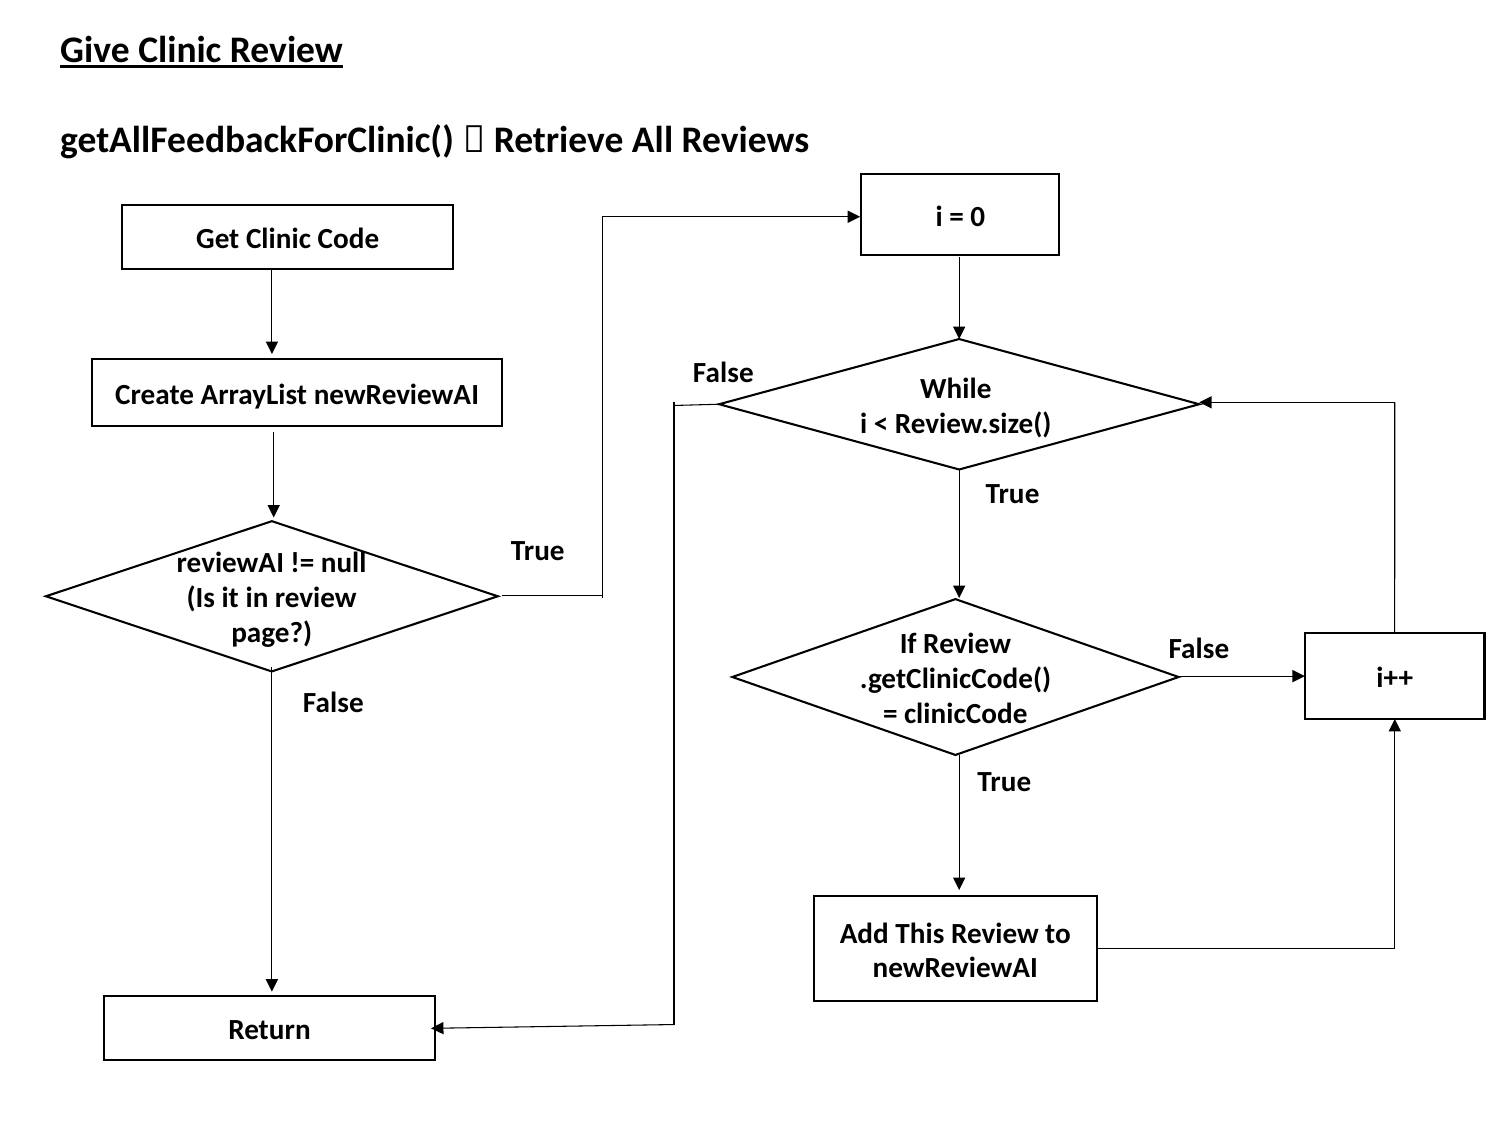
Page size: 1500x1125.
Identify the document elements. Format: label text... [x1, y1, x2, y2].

text_box Create ArrayList newReviewAI [91, 358, 503, 427]
text_box Return [103, 995, 436, 1061]
text_box False [678, 346, 780, 397]
text_box Get Clinic Code [121, 204, 454, 270]
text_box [430, 1024, 674, 1029]
text_box If Review .getClinicCode() = clinicCode [729, 598, 1182, 757]
text_box True [970, 466, 1073, 517]
text_box True [962, 754, 1064, 805]
text_box i = 0 [860, 173, 1060, 256]
text_box i++ [1304, 632, 1486, 720]
text_box False [1153, 622, 1255, 672]
text_box Add This Review to newReviewAI [813, 895, 1098, 1002]
text_box True [496, 523, 581, 574]
text_box While i < Review.size() [719, 338, 1202, 471]
text_box False [288, 676, 379, 726]
text_box reviewAI != null (Is it in review page?) [42, 520, 502, 673]
text_box Give Clinic Review getAllFeedbackForClinic()  Retrieve All Reviews [45, 17, 825, 168]
